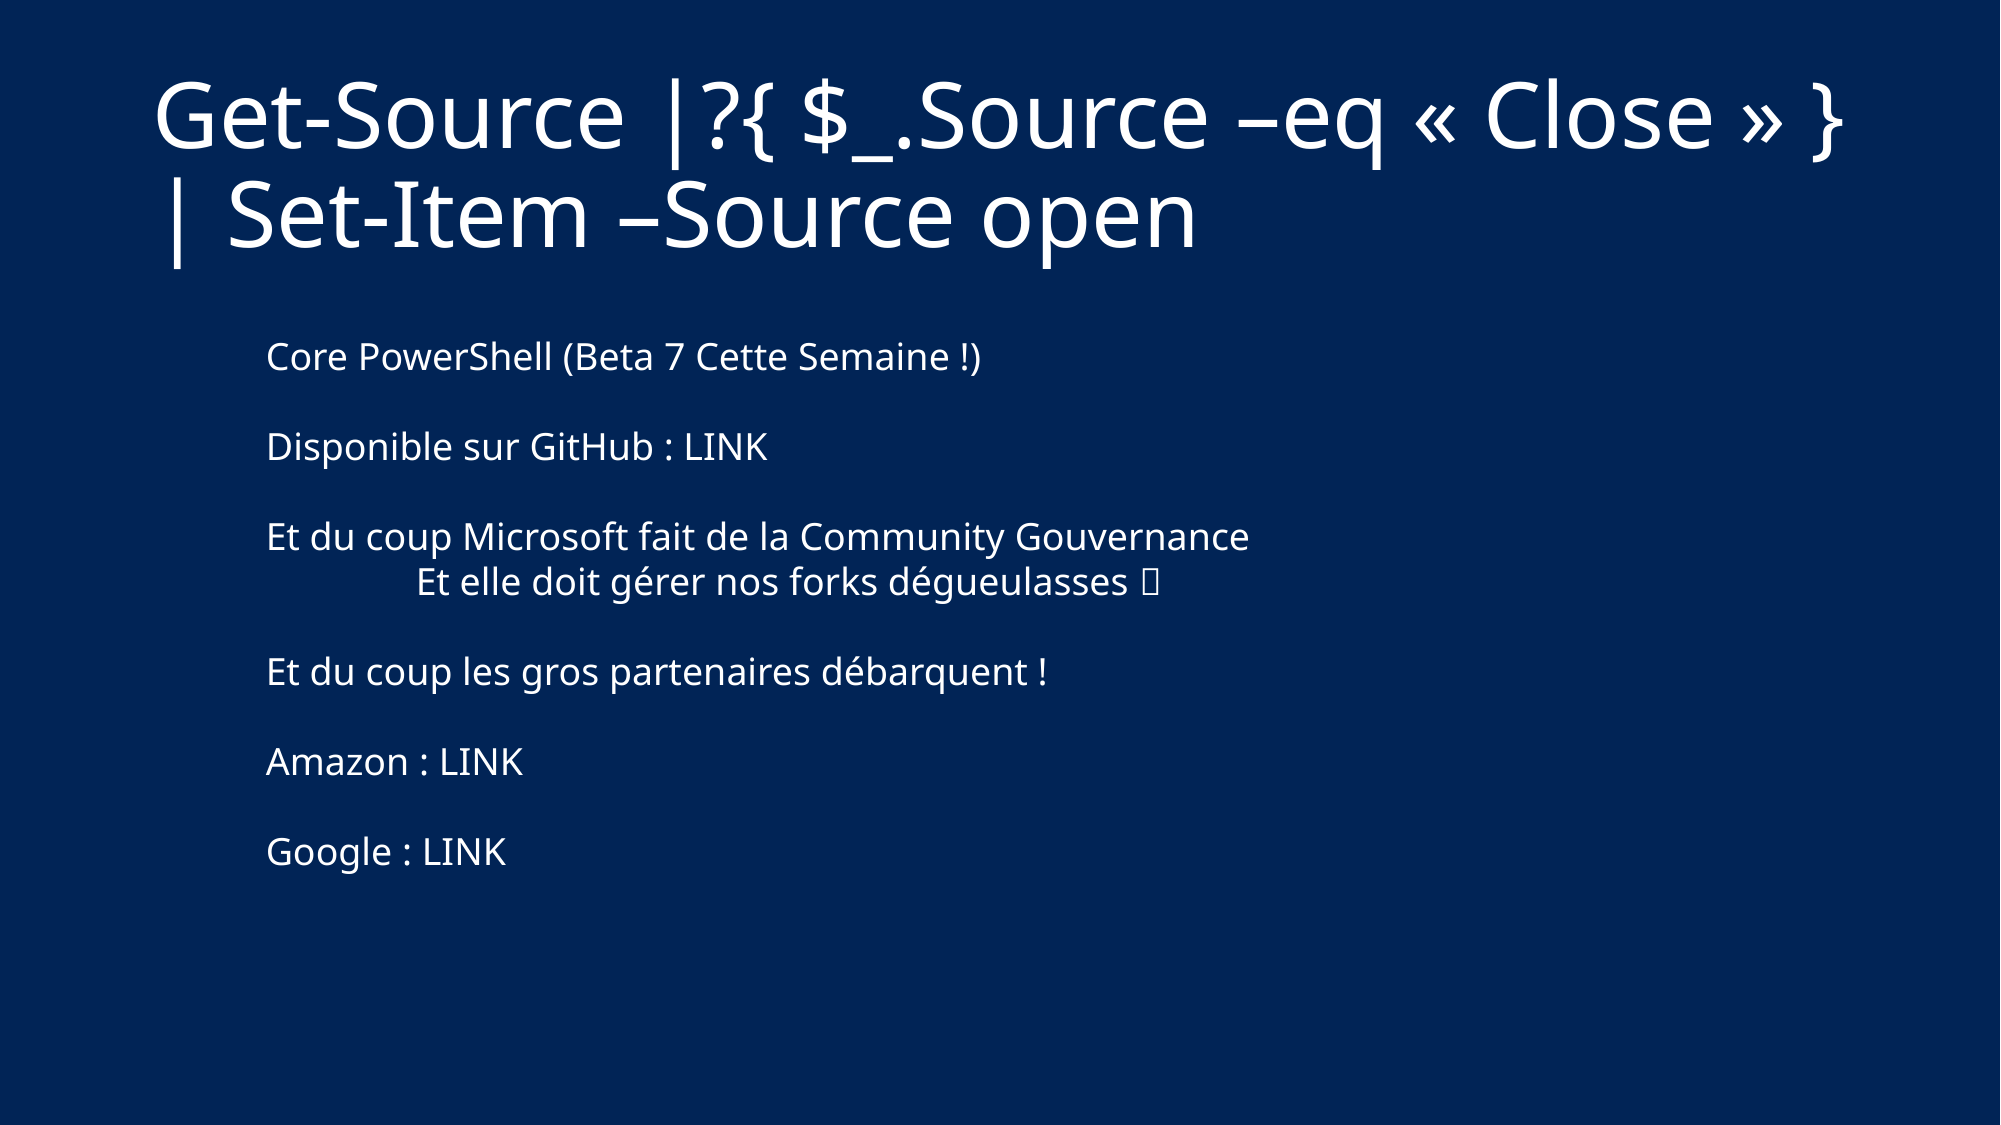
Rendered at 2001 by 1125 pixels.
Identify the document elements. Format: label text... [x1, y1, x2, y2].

text_box Core PowerShell (Beta 7 Cette Semaine !) Disponible sur GitHub : LINK Et du coup Microsoft fait de la Community Gouvernance Et elle doit gérer nos forks dégueulasses  Et du coup les gros partenaires débarquent ! Amazon : LINK Google : LINK [251, 326, 1267, 881]
title Get-Source |?{ $_.Source –eq « Close » } | Set-Item –Source open [137, 59, 1863, 278]
